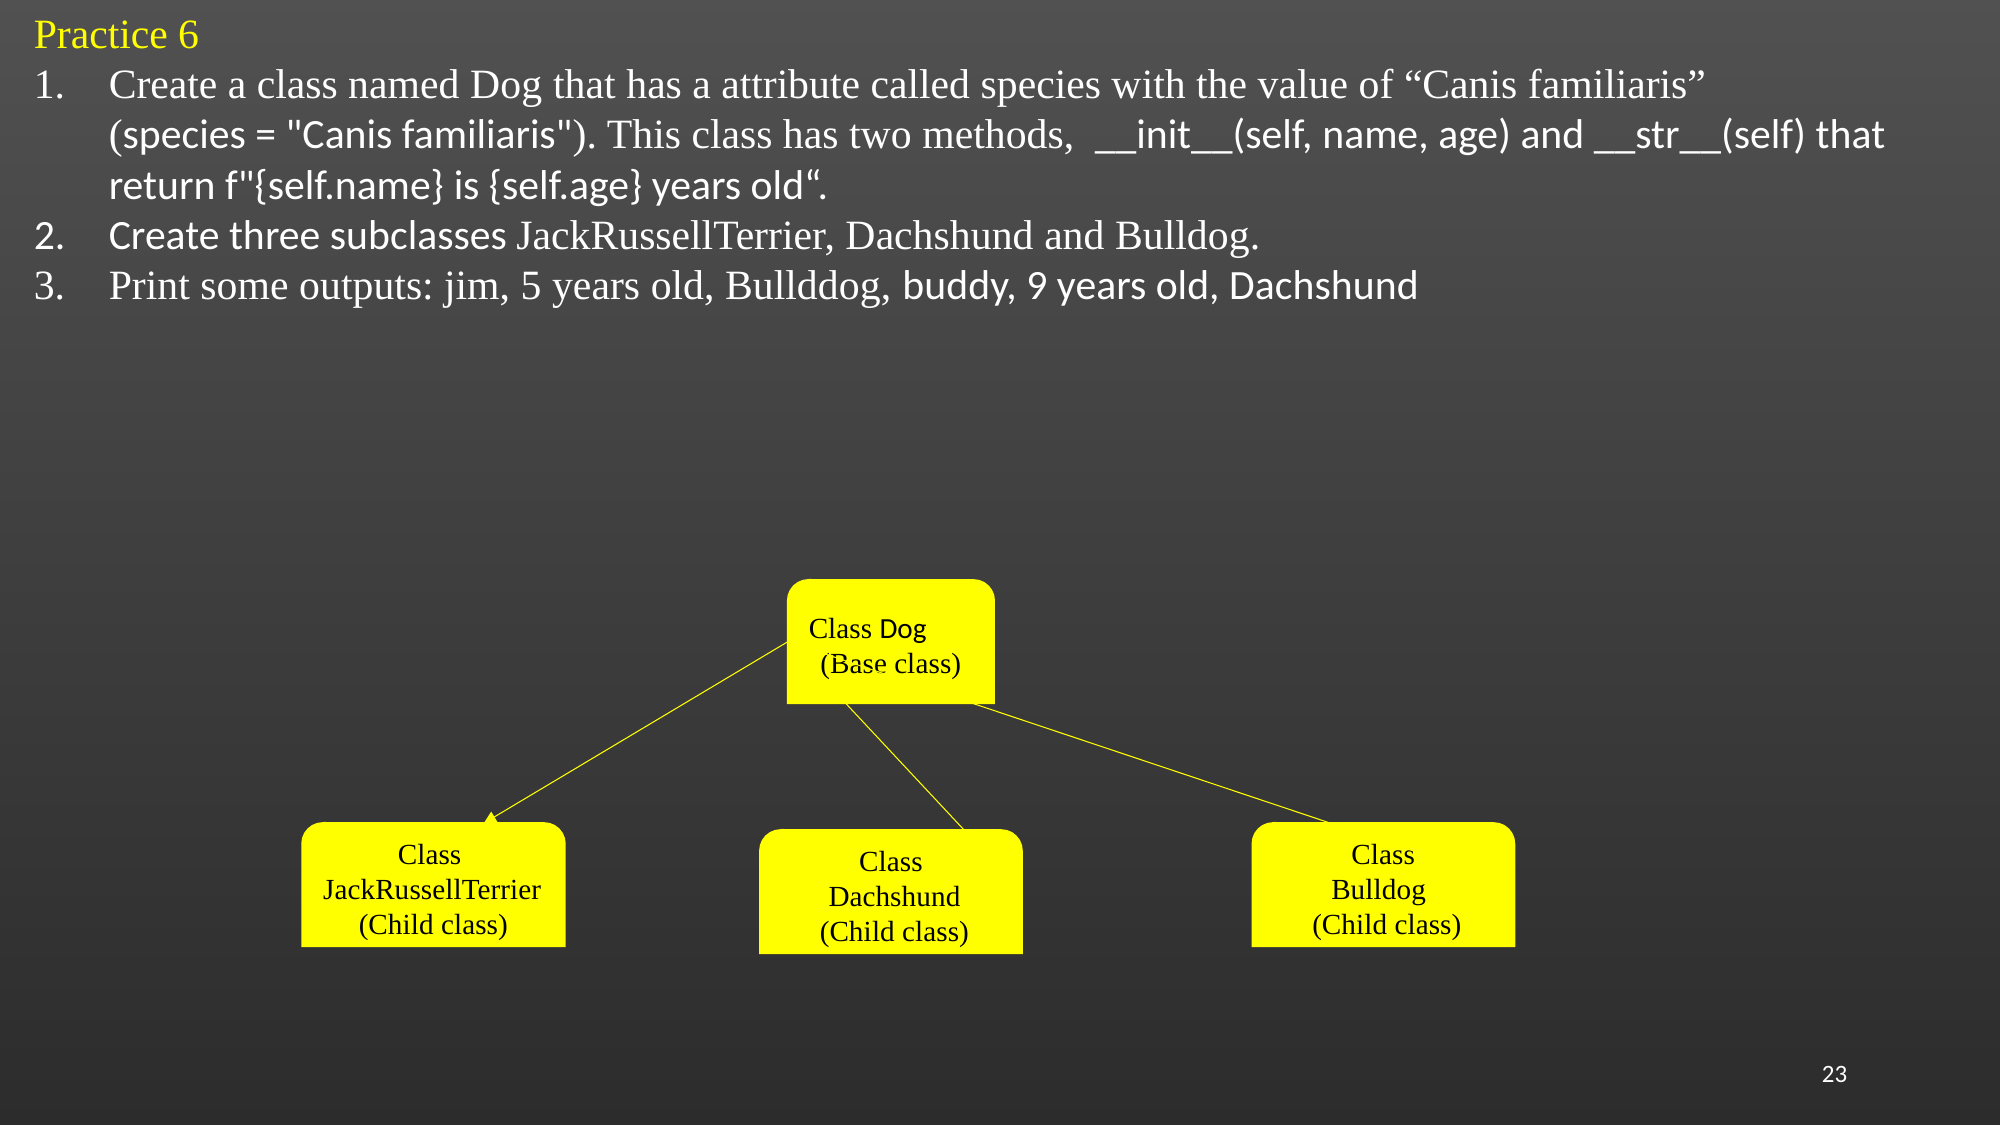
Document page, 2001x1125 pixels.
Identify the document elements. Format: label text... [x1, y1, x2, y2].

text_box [890, 703, 1384, 824]
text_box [483, 703, 890, 824]
text_box Class Dachshund (Child class) [759, 828, 1023, 955]
text_box Class Bulldog (Child class) [1251, 822, 1516, 948]
slide_number 23 [1412, 1042, 1863, 1103]
text_box Class JackRussellTerrier (Child class) [301, 821, 566, 948]
text_box Class Dog (Base class) [786, 578, 995, 703]
text_box Practice 6 Create a class named Dog that has a attribute called species with the value of “Canis familiaris” (species = "Canis familiaris"). This class has two methods, __init__(self, name, age) and __str__(self) that return f"{self.name} is {self.age} years old“. Create three subclasses JackRussellTerrier, Dachshund and Bulldog. Print some outputs: jim, 5 years old, Bullddog, buddy, 9 years old, Dachshund [18, 0, 1969, 515]
